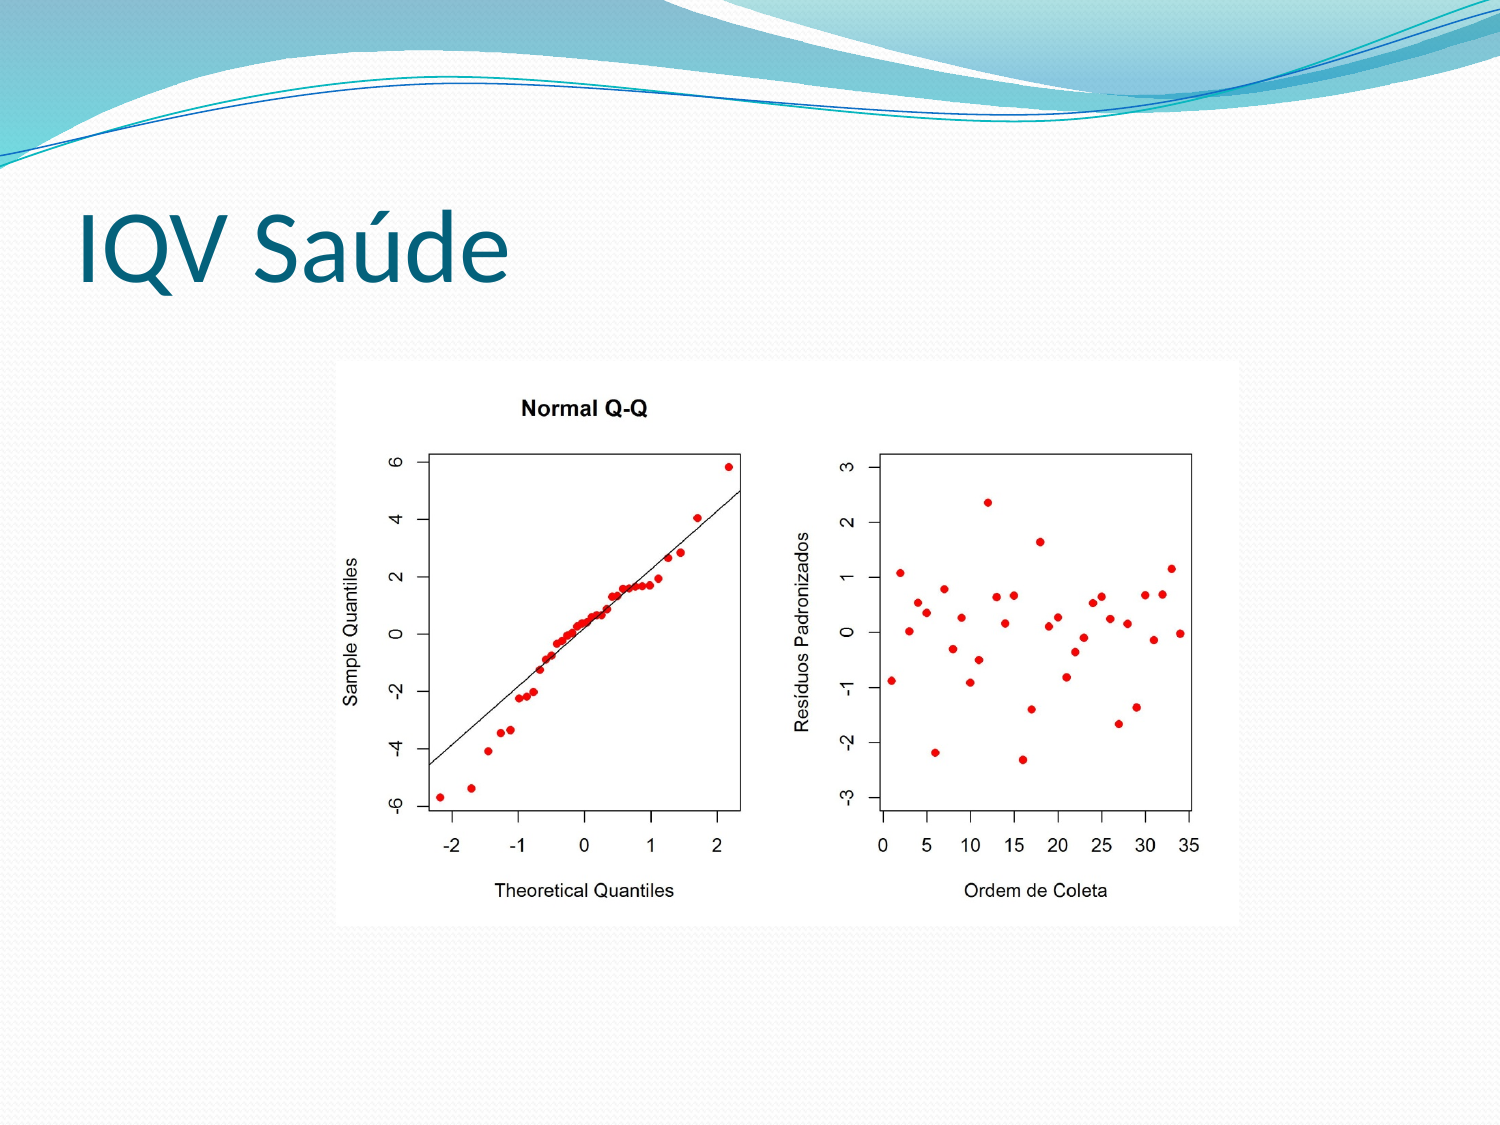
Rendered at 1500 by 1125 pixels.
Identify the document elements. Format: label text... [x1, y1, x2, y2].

picture [336, 361, 1240, 926]
title IQV Saúde [75, 115, 1425, 303]
